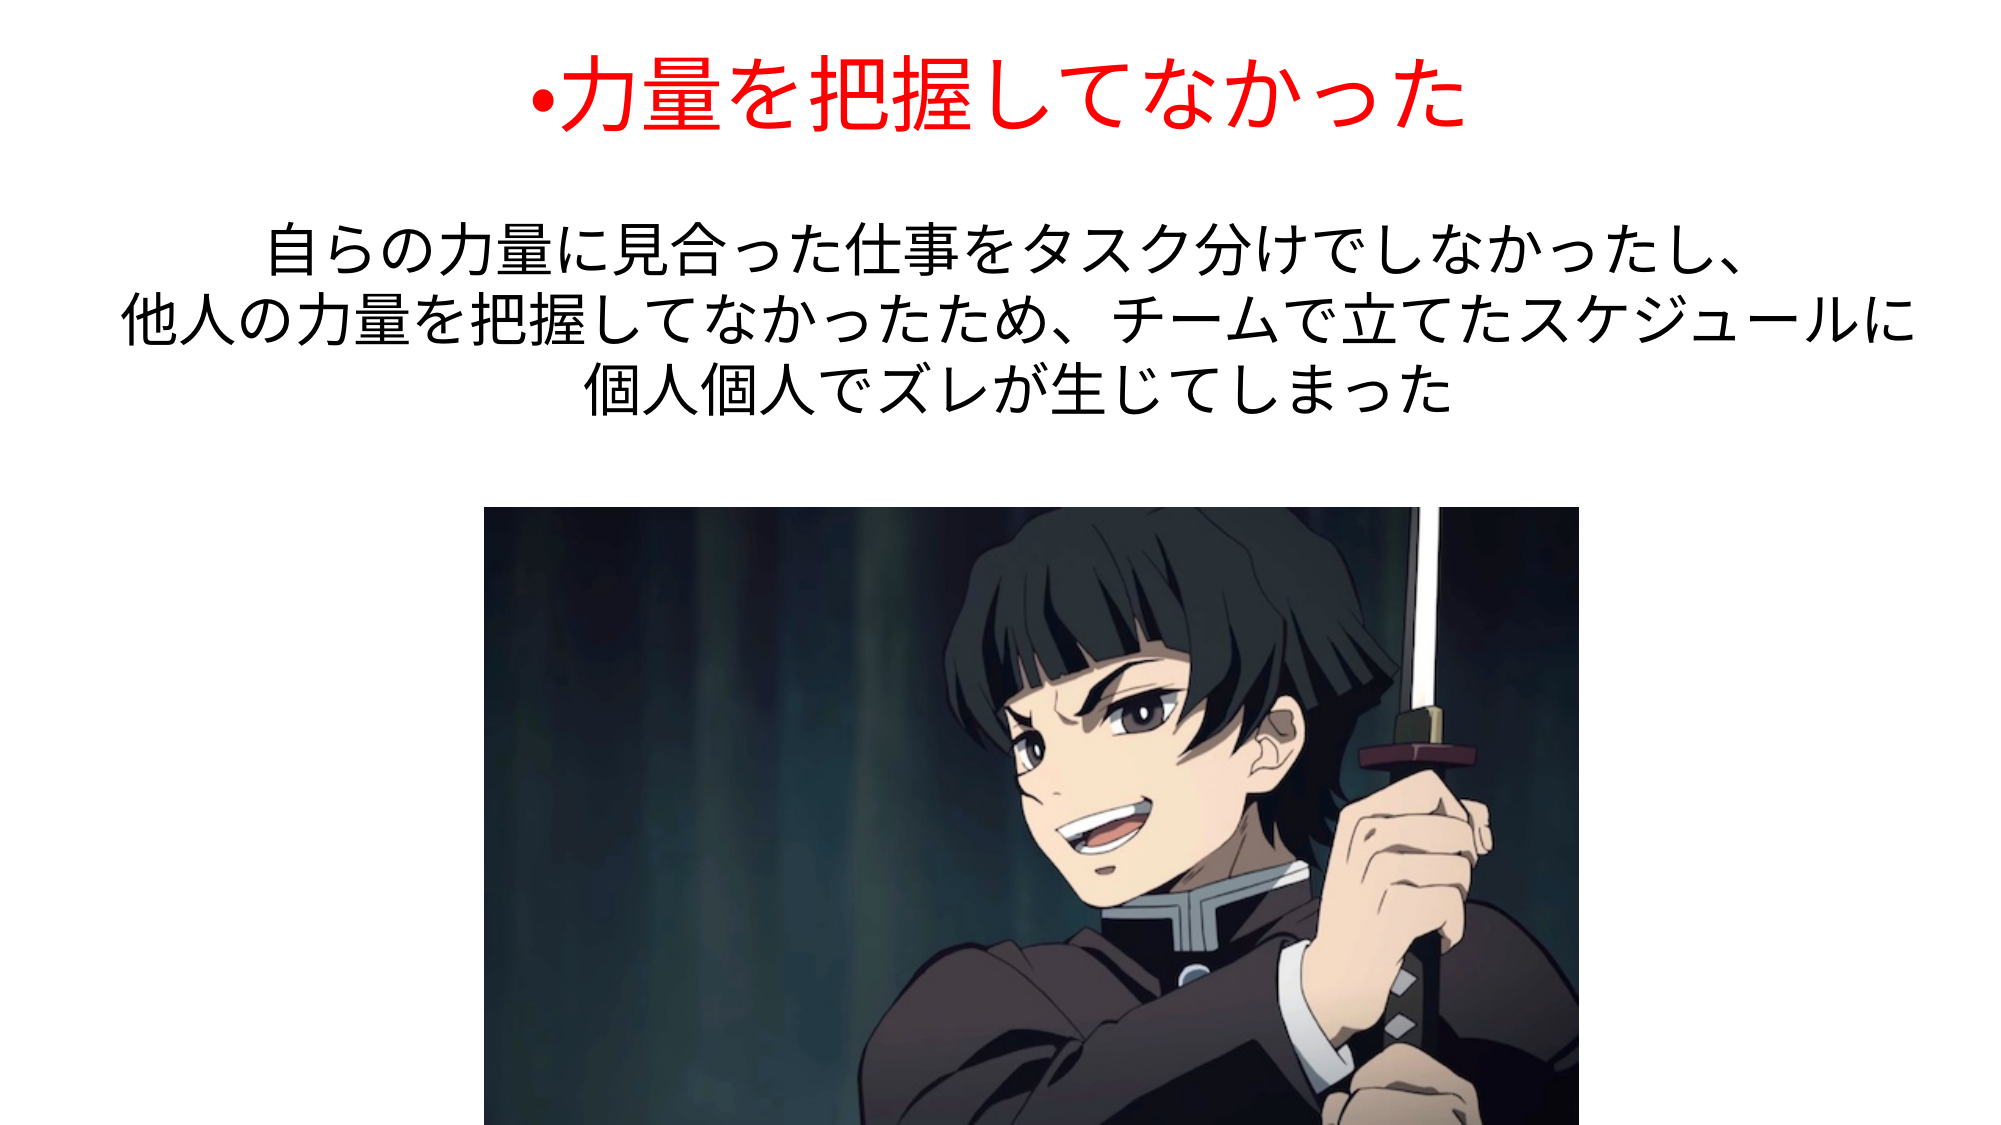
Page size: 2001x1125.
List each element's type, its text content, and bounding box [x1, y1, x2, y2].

text_box ・力量を把握してなかった [63, 34, 1937, 150]
picture [484, 507, 1579, 1125]
text_box 自らの力量に見合った仕事をタスク分けでしなかったし、 他人の力量を把握してなかったため、チームで立てたスケジュールに 個人個人でズレが生じてしまった [63, 205, 1975, 431]
